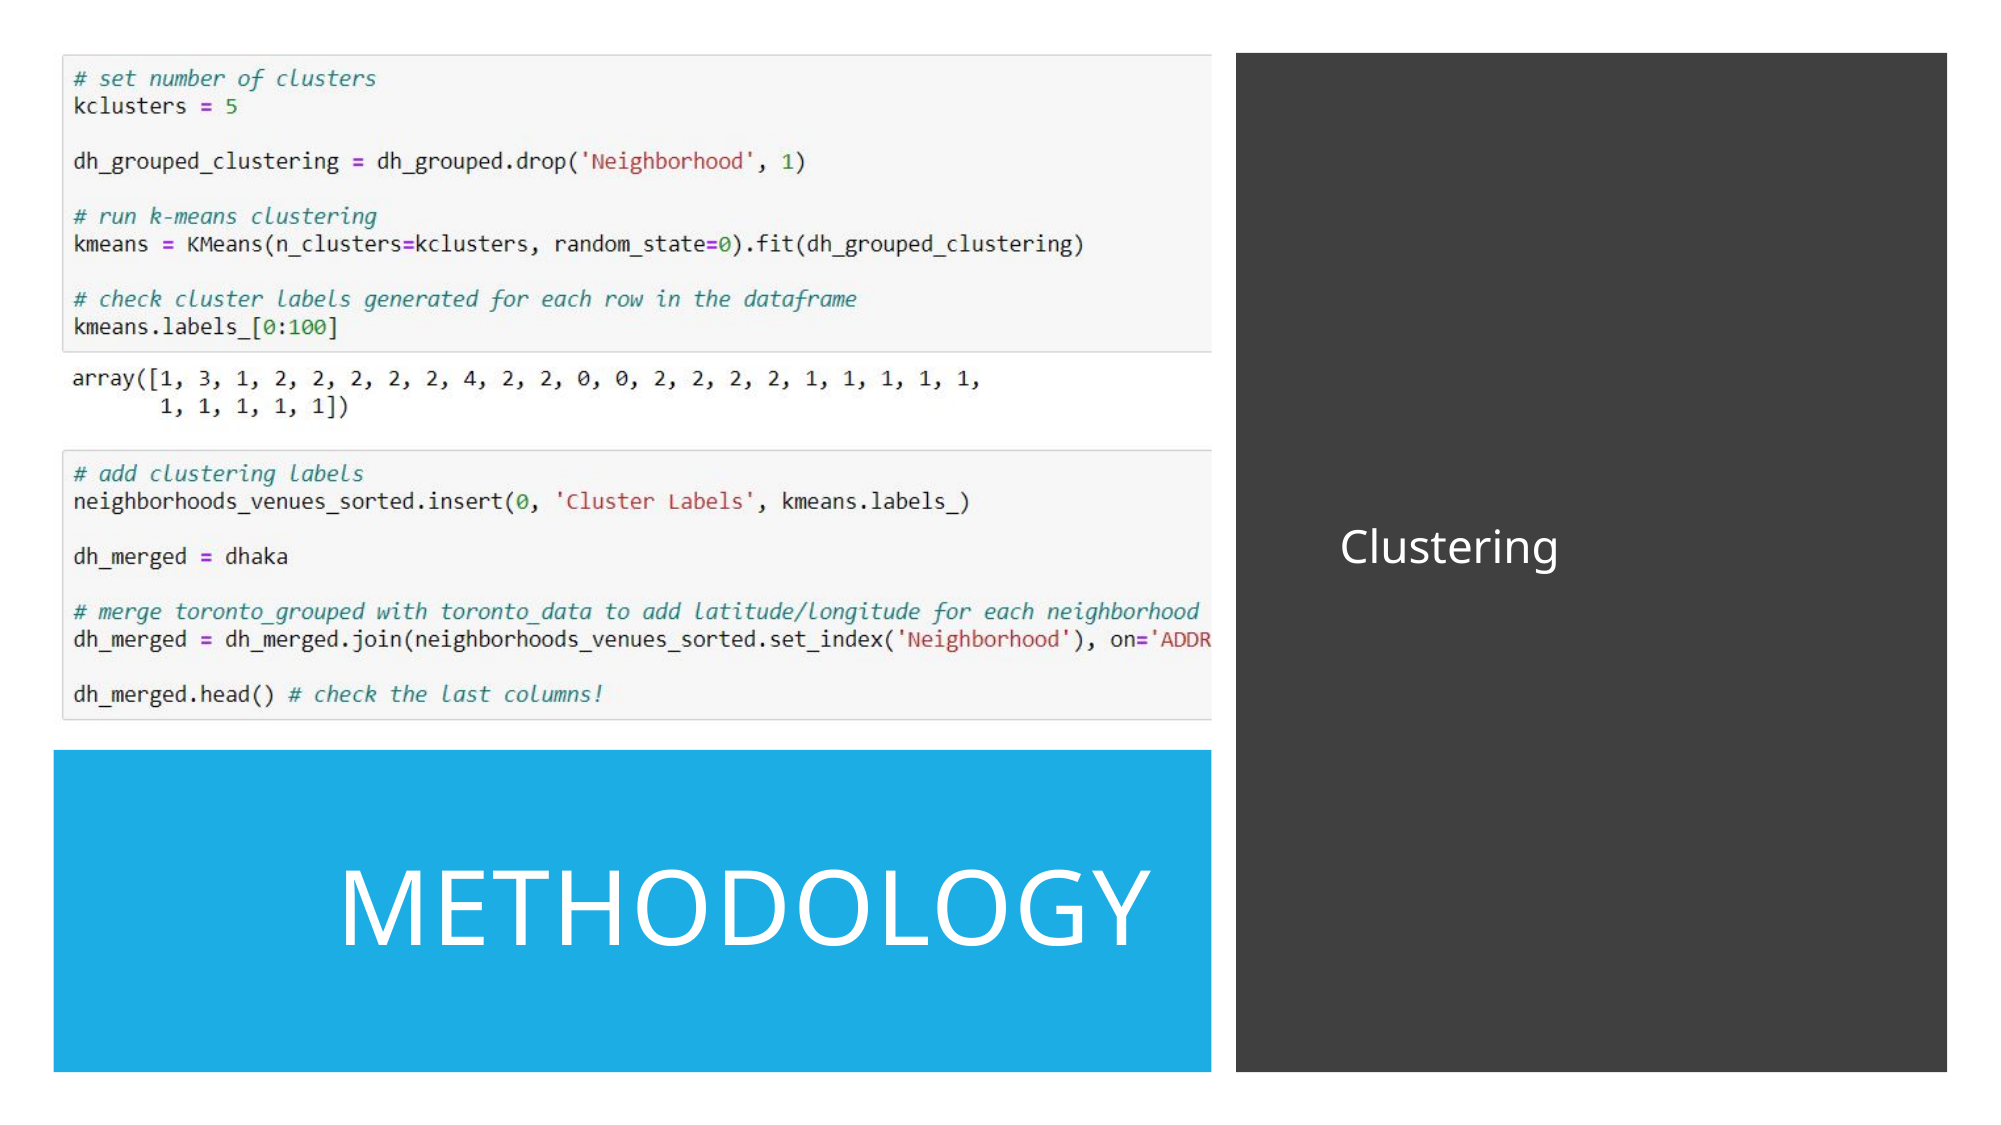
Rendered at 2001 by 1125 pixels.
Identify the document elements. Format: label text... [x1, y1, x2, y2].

text_box [1235, 51, 1948, 1074]
picture [53, 52, 1212, 727]
title Methodology [85, 782, 1168, 1049]
text_box [52, 749, 1213, 1073]
list Clustering [1317, 150, 1879, 947]
